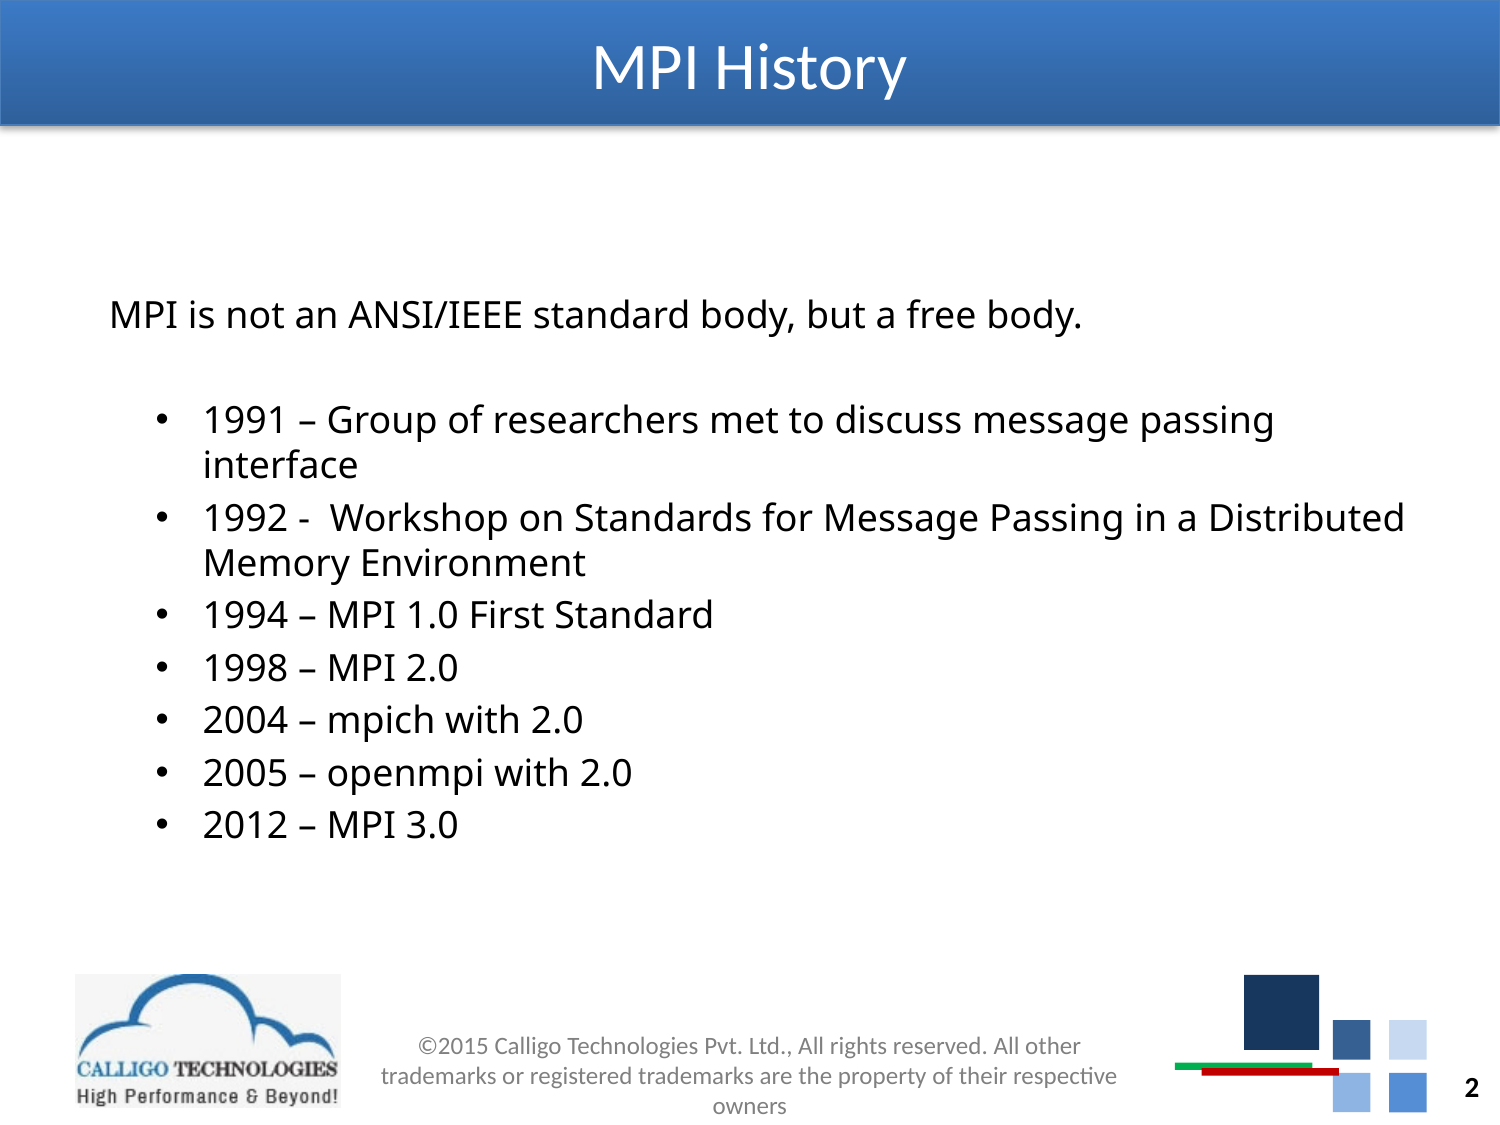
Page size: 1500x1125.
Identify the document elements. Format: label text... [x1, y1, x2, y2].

slide_number 2 [1144, 1055, 1495, 1116]
title MPI History [0, 0, 1500, 126]
list MPI is not an ANSI/IEEE standard body, but a free body. 1991 – Group of researchers met to discuss message passing interface 1992 - Workshop on Standards for Message Passing in a Distributed Memory Environment 1994 – MPI 1.0 First Standard 1998 – MPI 2.0 2004 – mpich with 2.0 2005 – openmpi with 2.0 2012 – MPI 3.0 [75, 149, 1425, 988]
picture [75, 988, 341, 1108]
